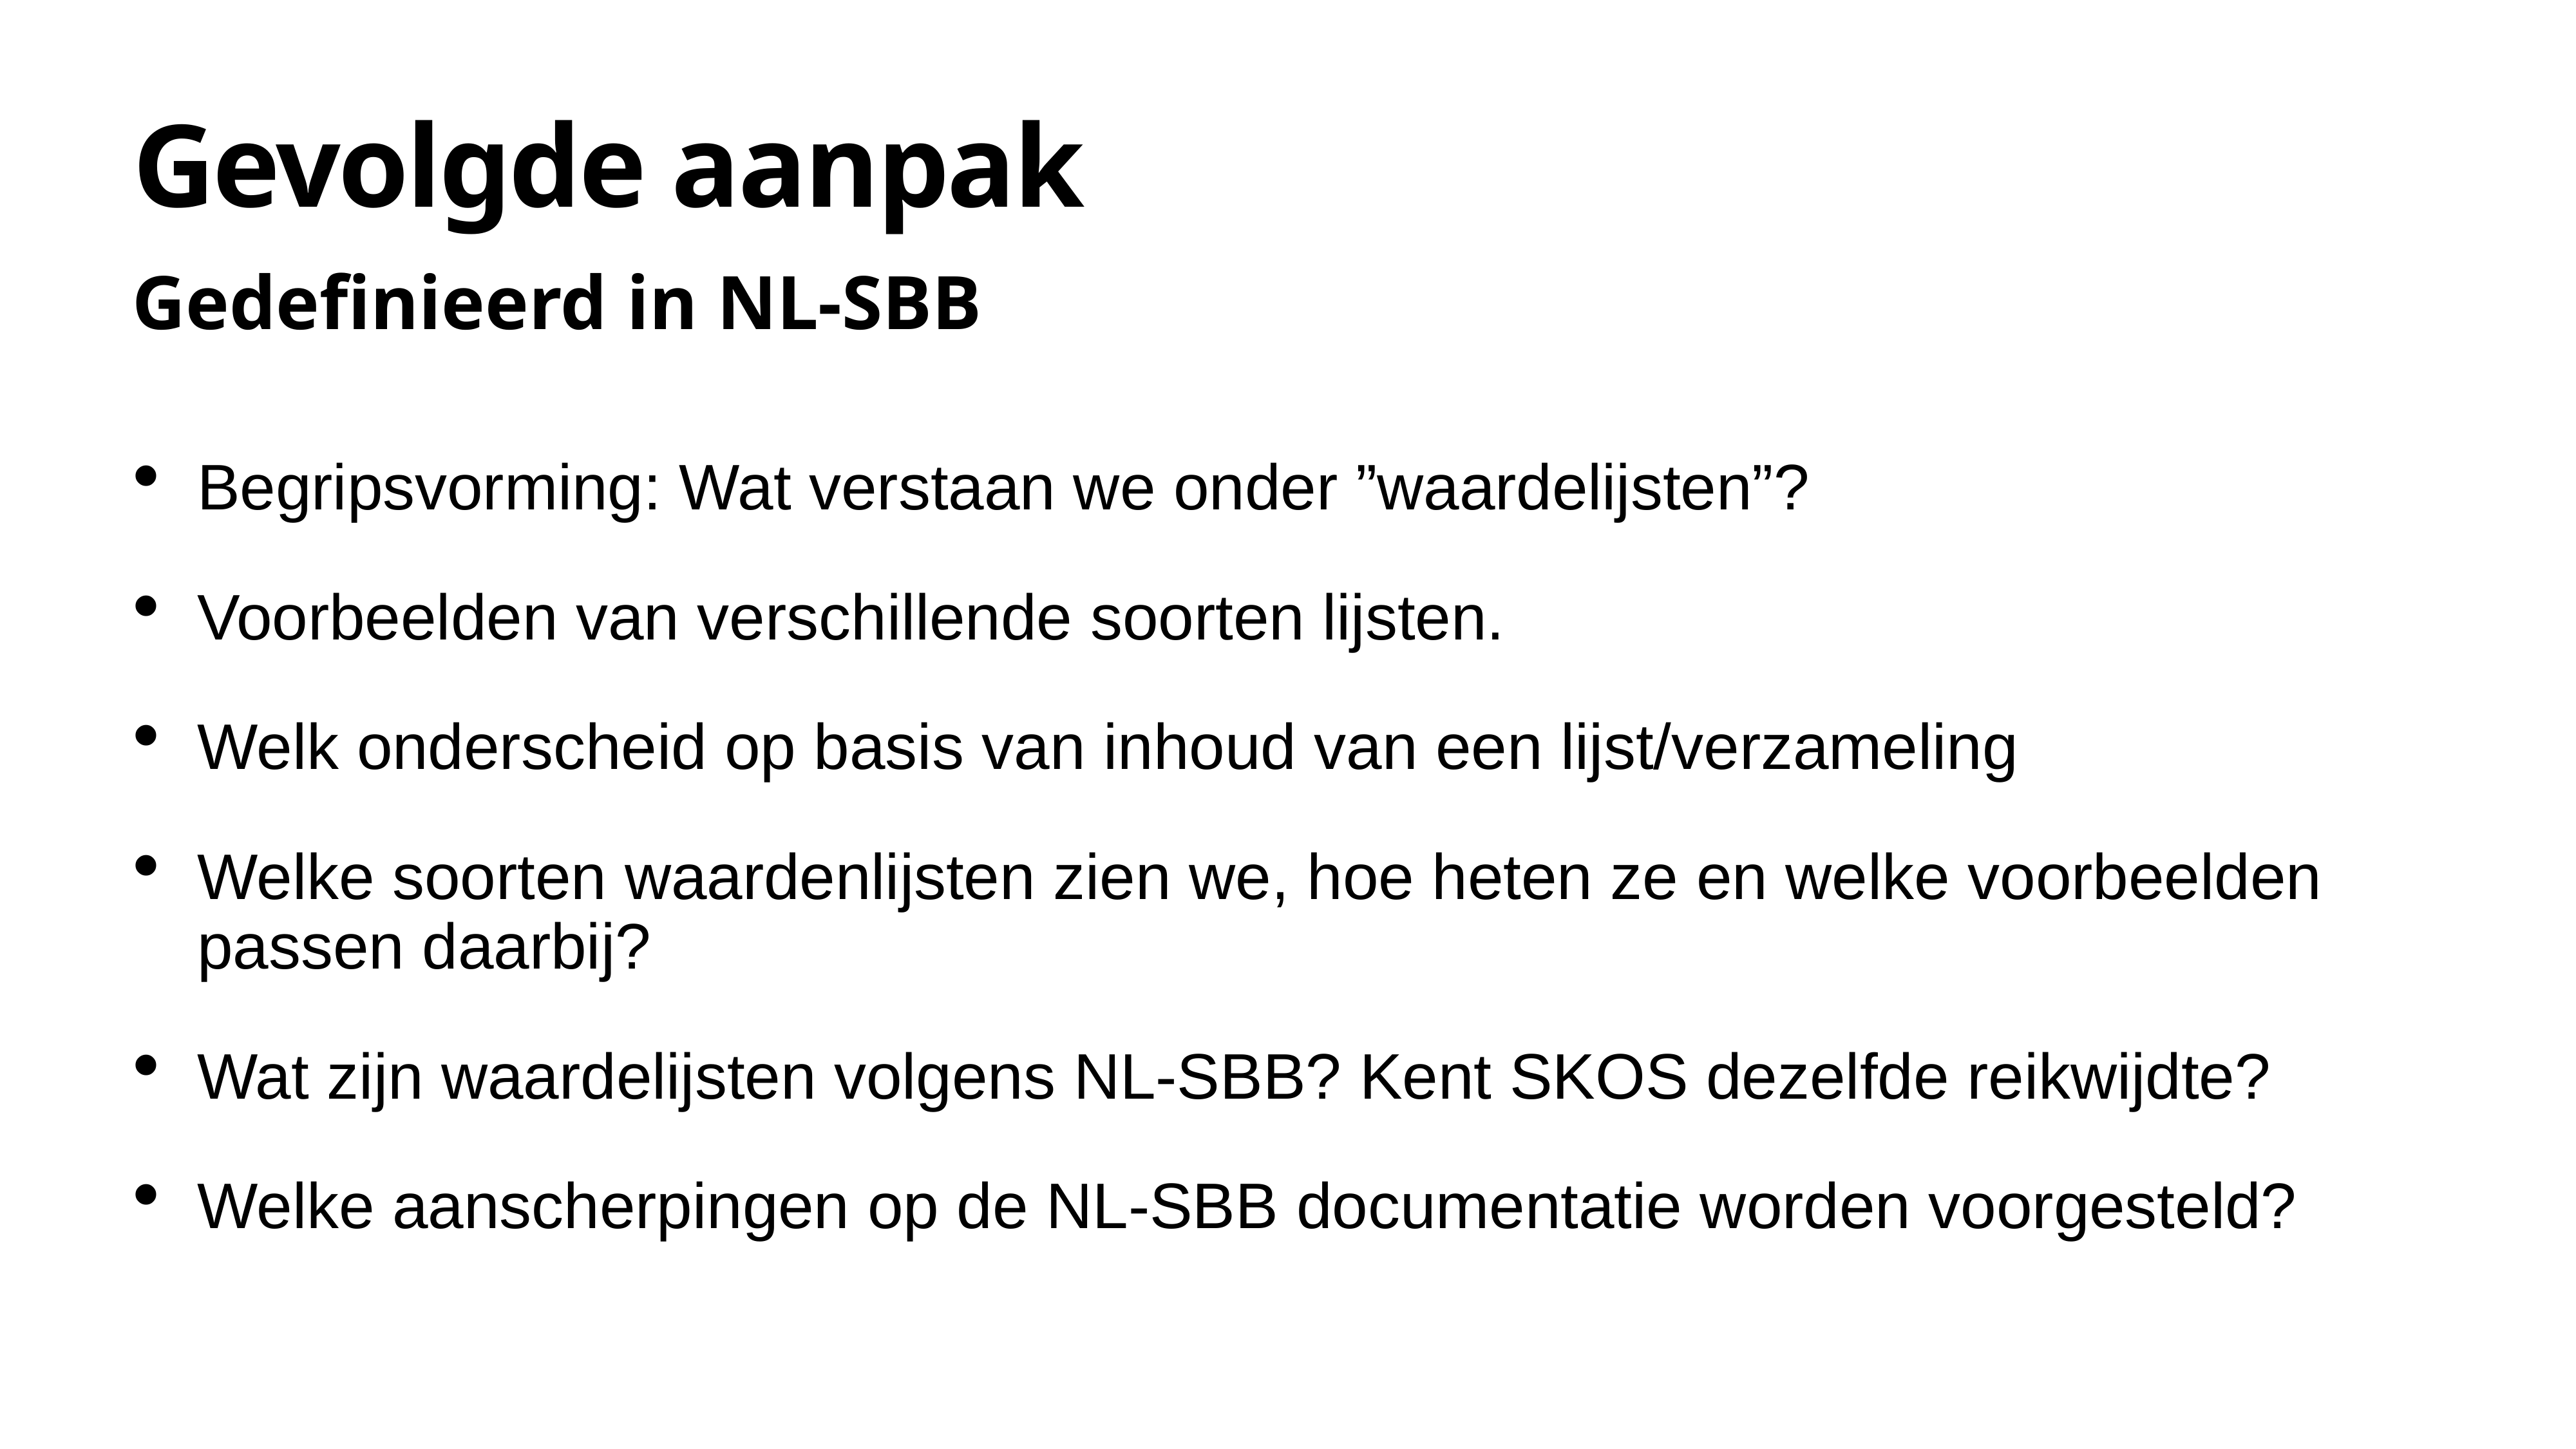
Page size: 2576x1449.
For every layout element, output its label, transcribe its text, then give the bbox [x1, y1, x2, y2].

title Gevolgde aanpak [127, 113, 2449, 250]
list Begripsvorming: Wat verstaan we onder ”waardelijsten”? Voorbeelden van verschillende soorten lijsten. Welk onderscheid op basis van inhoud van een lijst/verzameling Welke soorten waardenlijsten zien we, hoe heten ze en welke voorbeelden passen daarbij? Wat zijn waardelijsten volgens NL-SBB? Kent SKOS dezelfde reikwijdte? Welke aanscherpingen op de NL-SBB documentatie worden voorgesteld? [127, 448, 2449, 1321]
list Gedefinieerd in NL-SBB [127, 250, 2449, 350]
